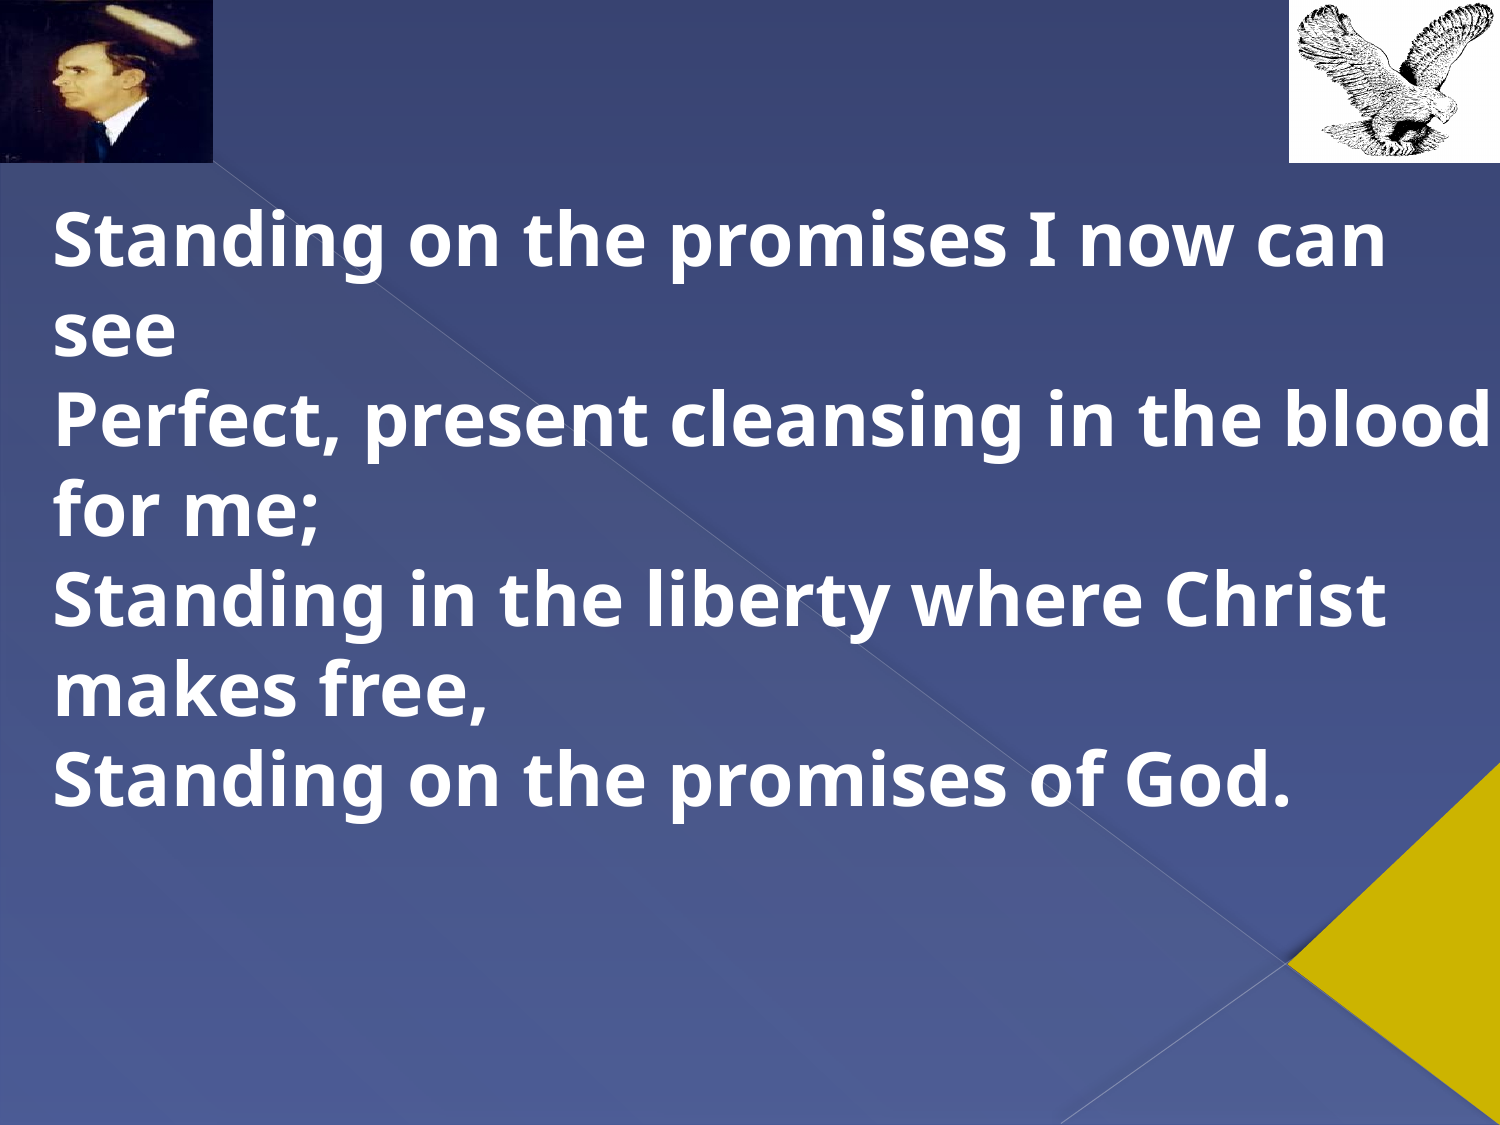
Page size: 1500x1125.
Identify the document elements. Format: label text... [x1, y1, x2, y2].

picture [0, 0, 213, 163]
picture [1288, 0, 1500, 163]
text_box [1285, 829, 1500, 1125]
text_box Standing on the promises I now can see Perfect, present cleansing in the blood for me; Standing in the liberty where Christ makes free, Standing on the promises of God. [37, 183, 1500, 829]
